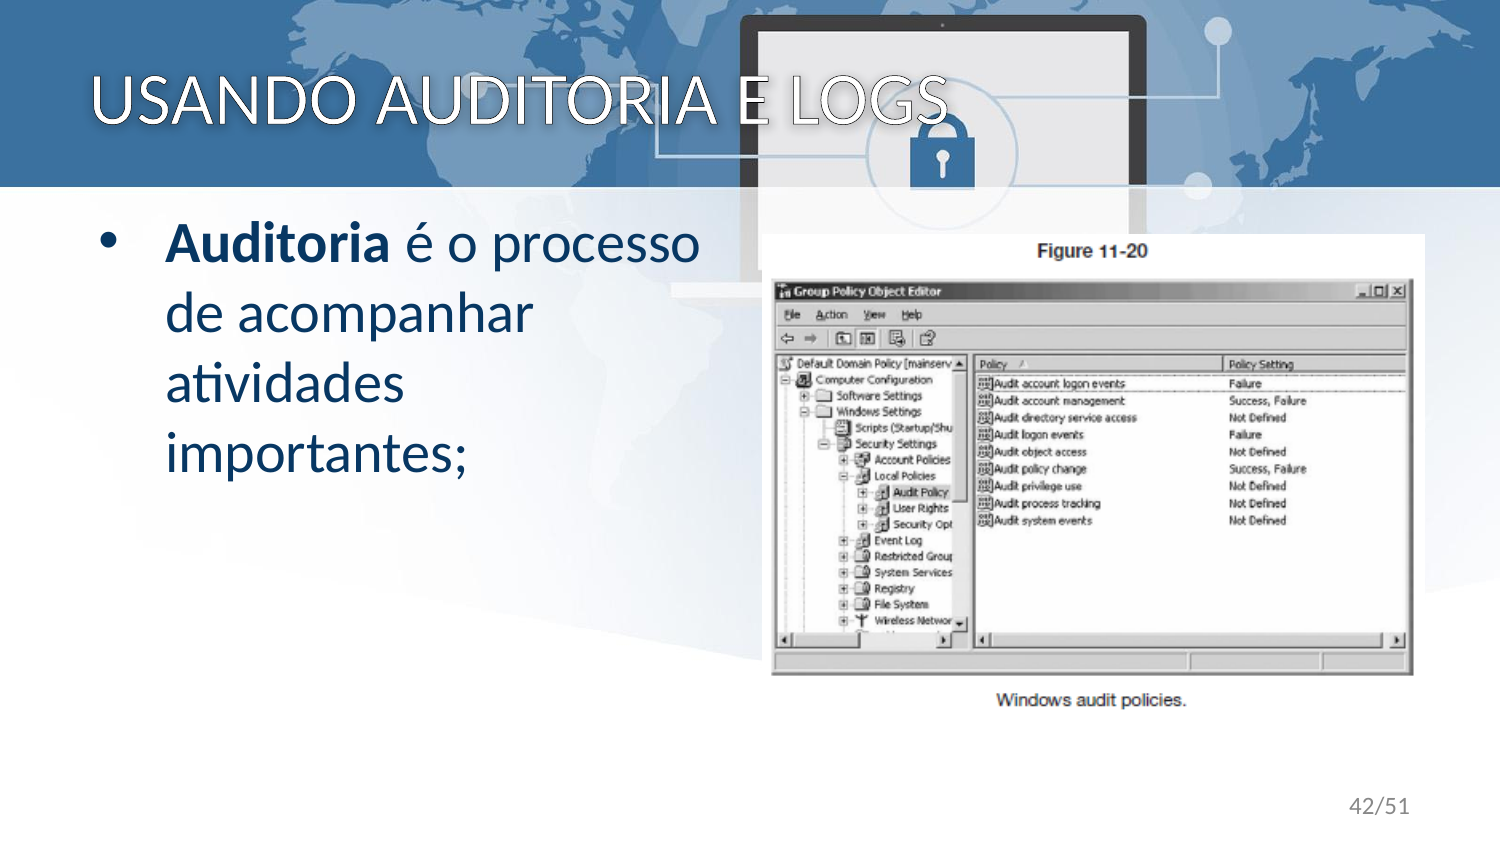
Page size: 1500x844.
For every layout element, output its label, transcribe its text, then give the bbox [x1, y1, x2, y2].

list Auditoria é o processo de acompanhar atividades importantes; [75, 196, 738, 754]
slide_number 42/51 [1074, 782, 1425, 827]
title USANDO AUDITORIA E LOGS [73, 16, 1425, 172]
picture [0, 0, 1500, 844]
